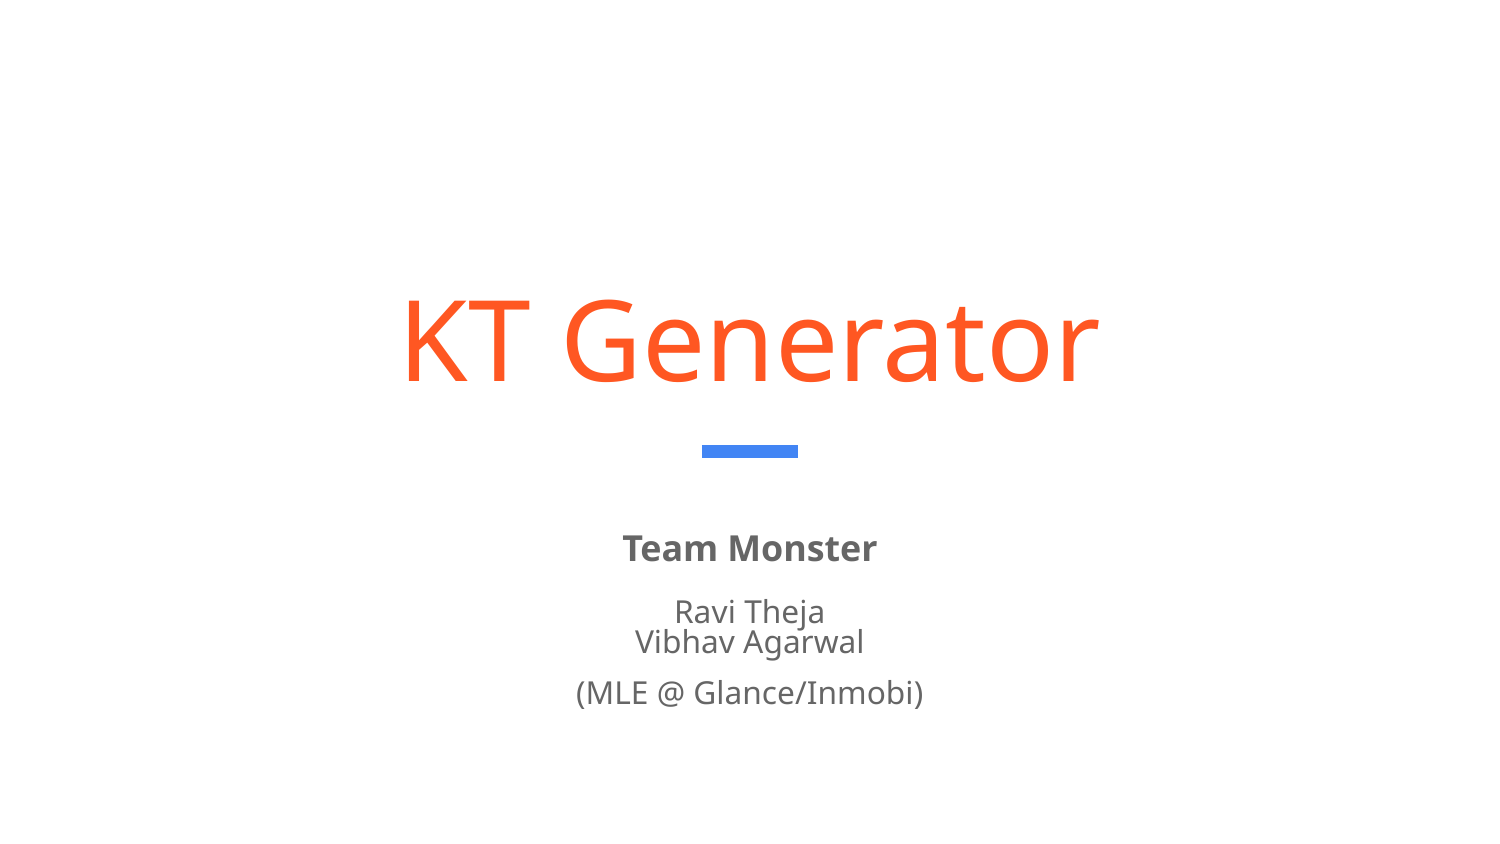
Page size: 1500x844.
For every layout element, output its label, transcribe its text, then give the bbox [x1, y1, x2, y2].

subtitle Team Monster Ravi Theja Vibhav Agarwal (MLE @ Glance/Inmobi) [51, 519, 1449, 704]
title KT Generator [51, 97, 1449, 419]
